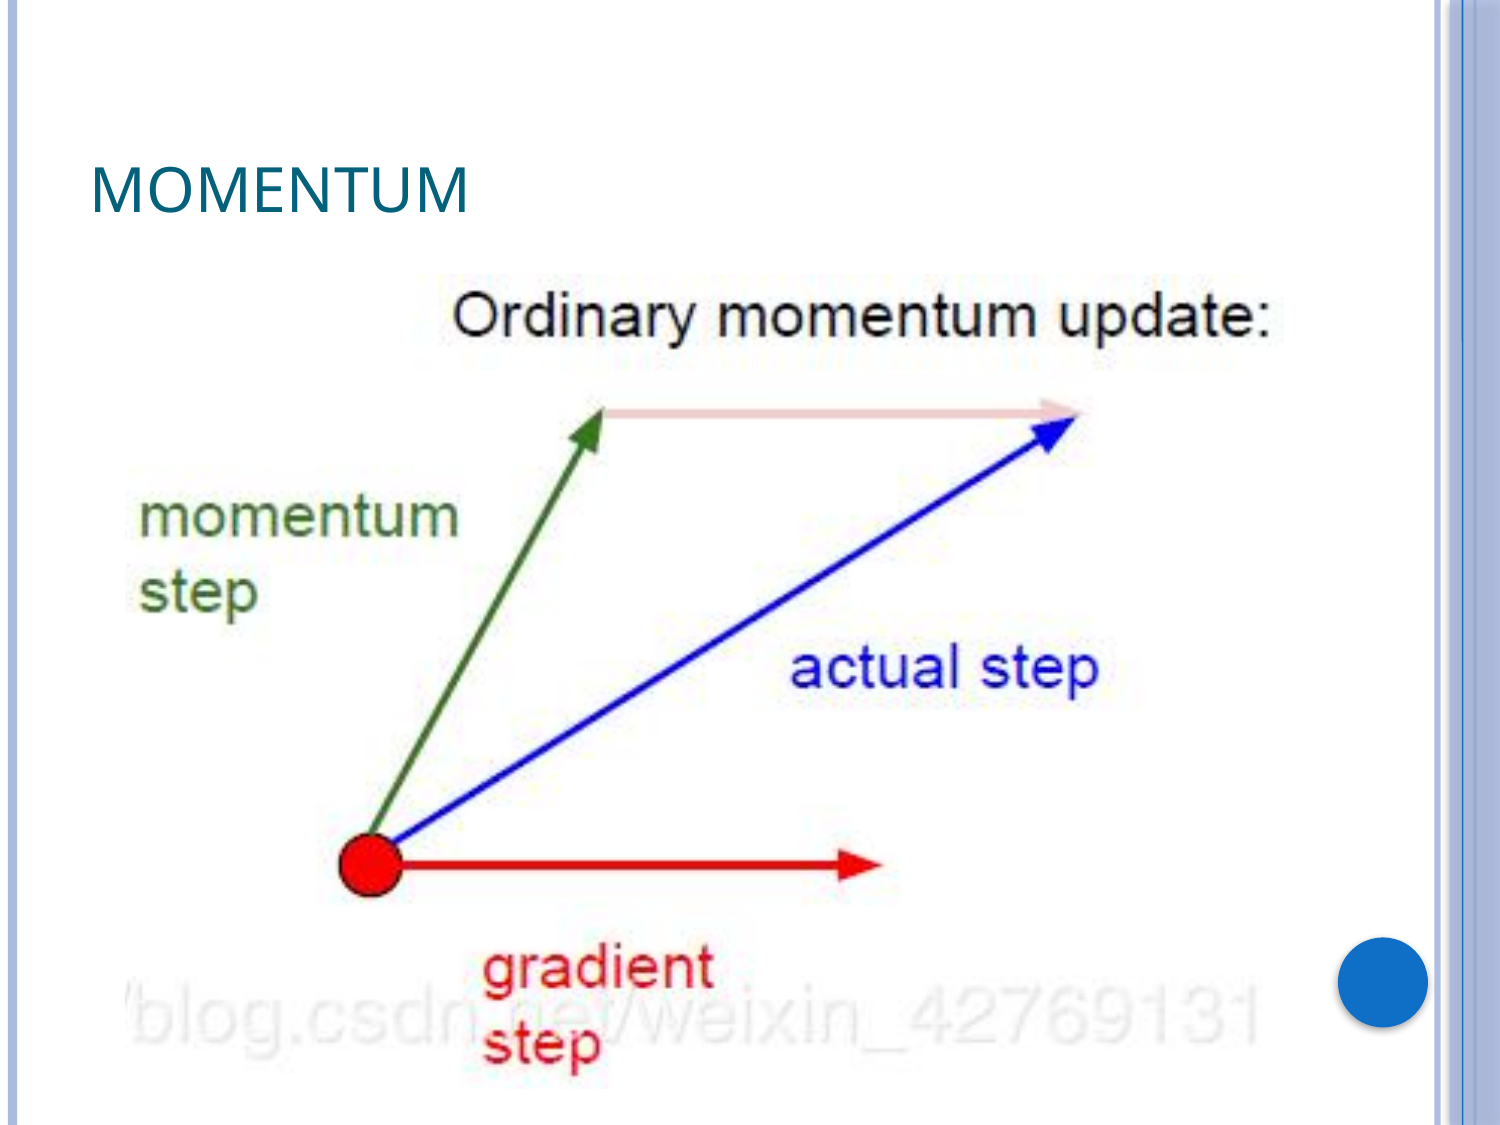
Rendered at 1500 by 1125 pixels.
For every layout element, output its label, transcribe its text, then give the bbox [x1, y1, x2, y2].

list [124, 274, 1284, 1090]
title Momentum [75, 45, 1300, 233]
